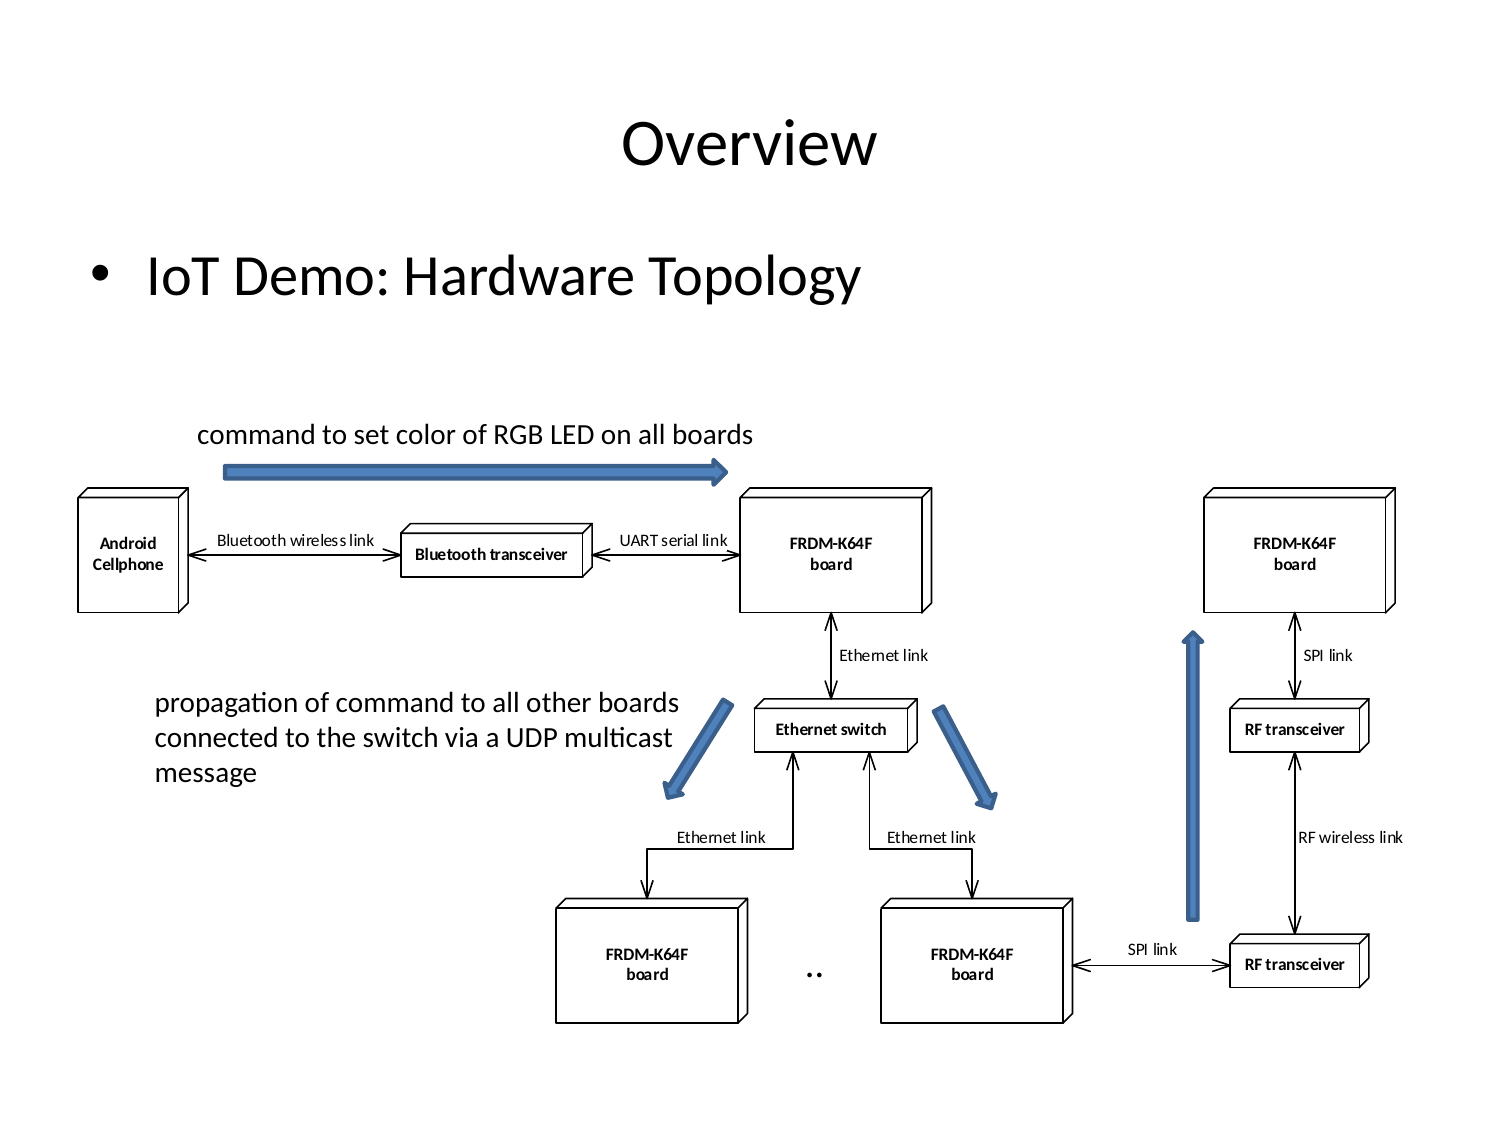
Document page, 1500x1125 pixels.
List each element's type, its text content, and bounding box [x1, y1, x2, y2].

picture [74, 484, 1413, 1025]
title Overview [75, 45, 1425, 230]
list IoT Demo: Hardware Topology [75, 230, 1425, 1043]
text_box command to set color of RGB LED on all boards [182, 407, 769, 458]
text_box [222, 458, 729, 483]
